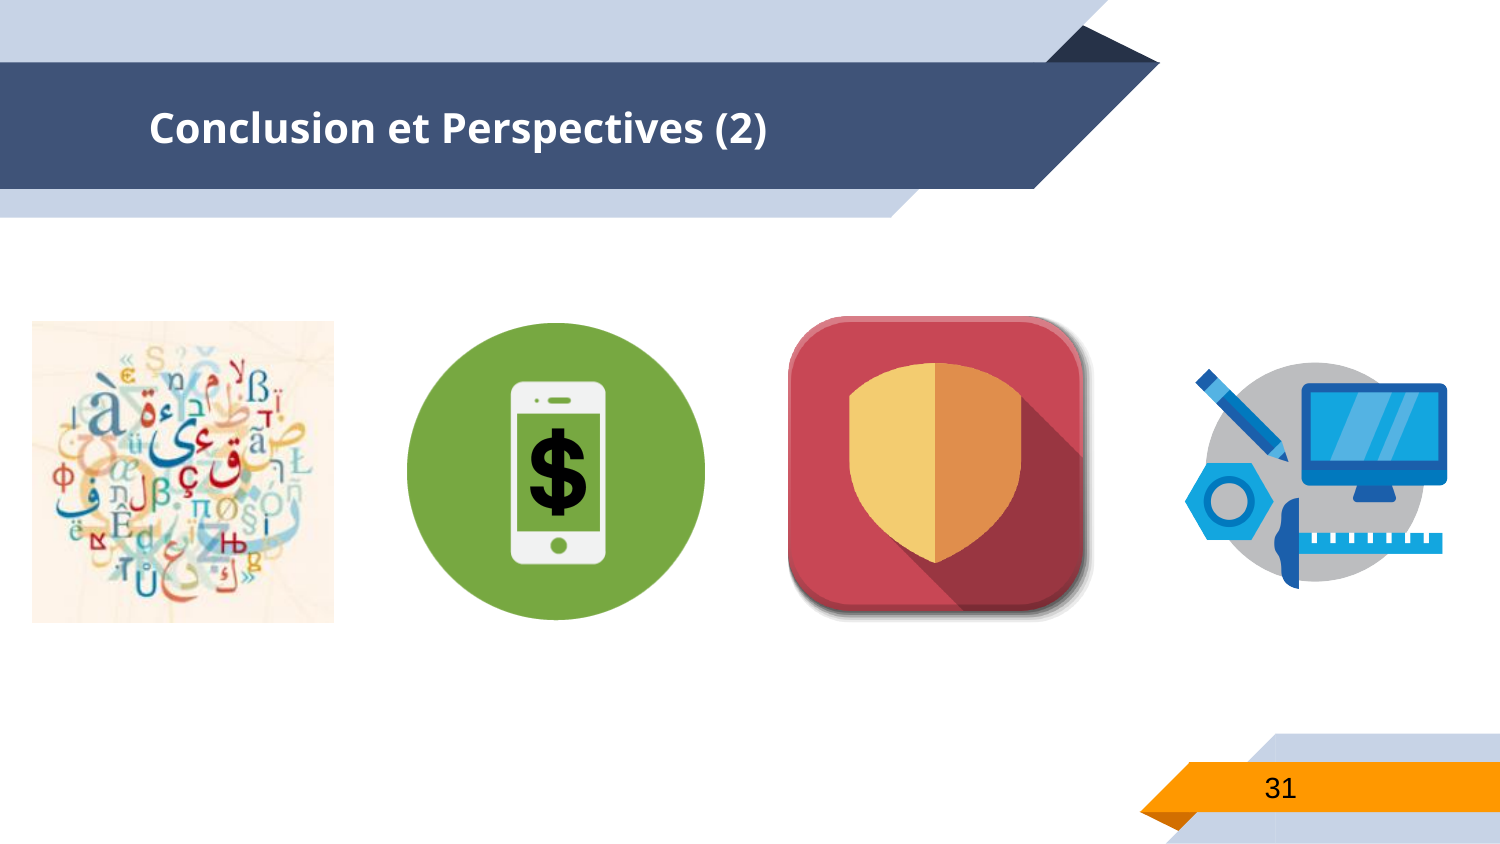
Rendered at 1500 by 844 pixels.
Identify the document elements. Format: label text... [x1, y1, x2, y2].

picture [32, 321, 334, 623]
picture [775, 303, 1095, 623]
title Conclusion et Perspectives (2) [133, 64, 997, 190]
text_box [403, 321, 706, 623]
slide_number 31 [1249, 760, 1494, 813]
picture [1164, 321, 1466, 623]
